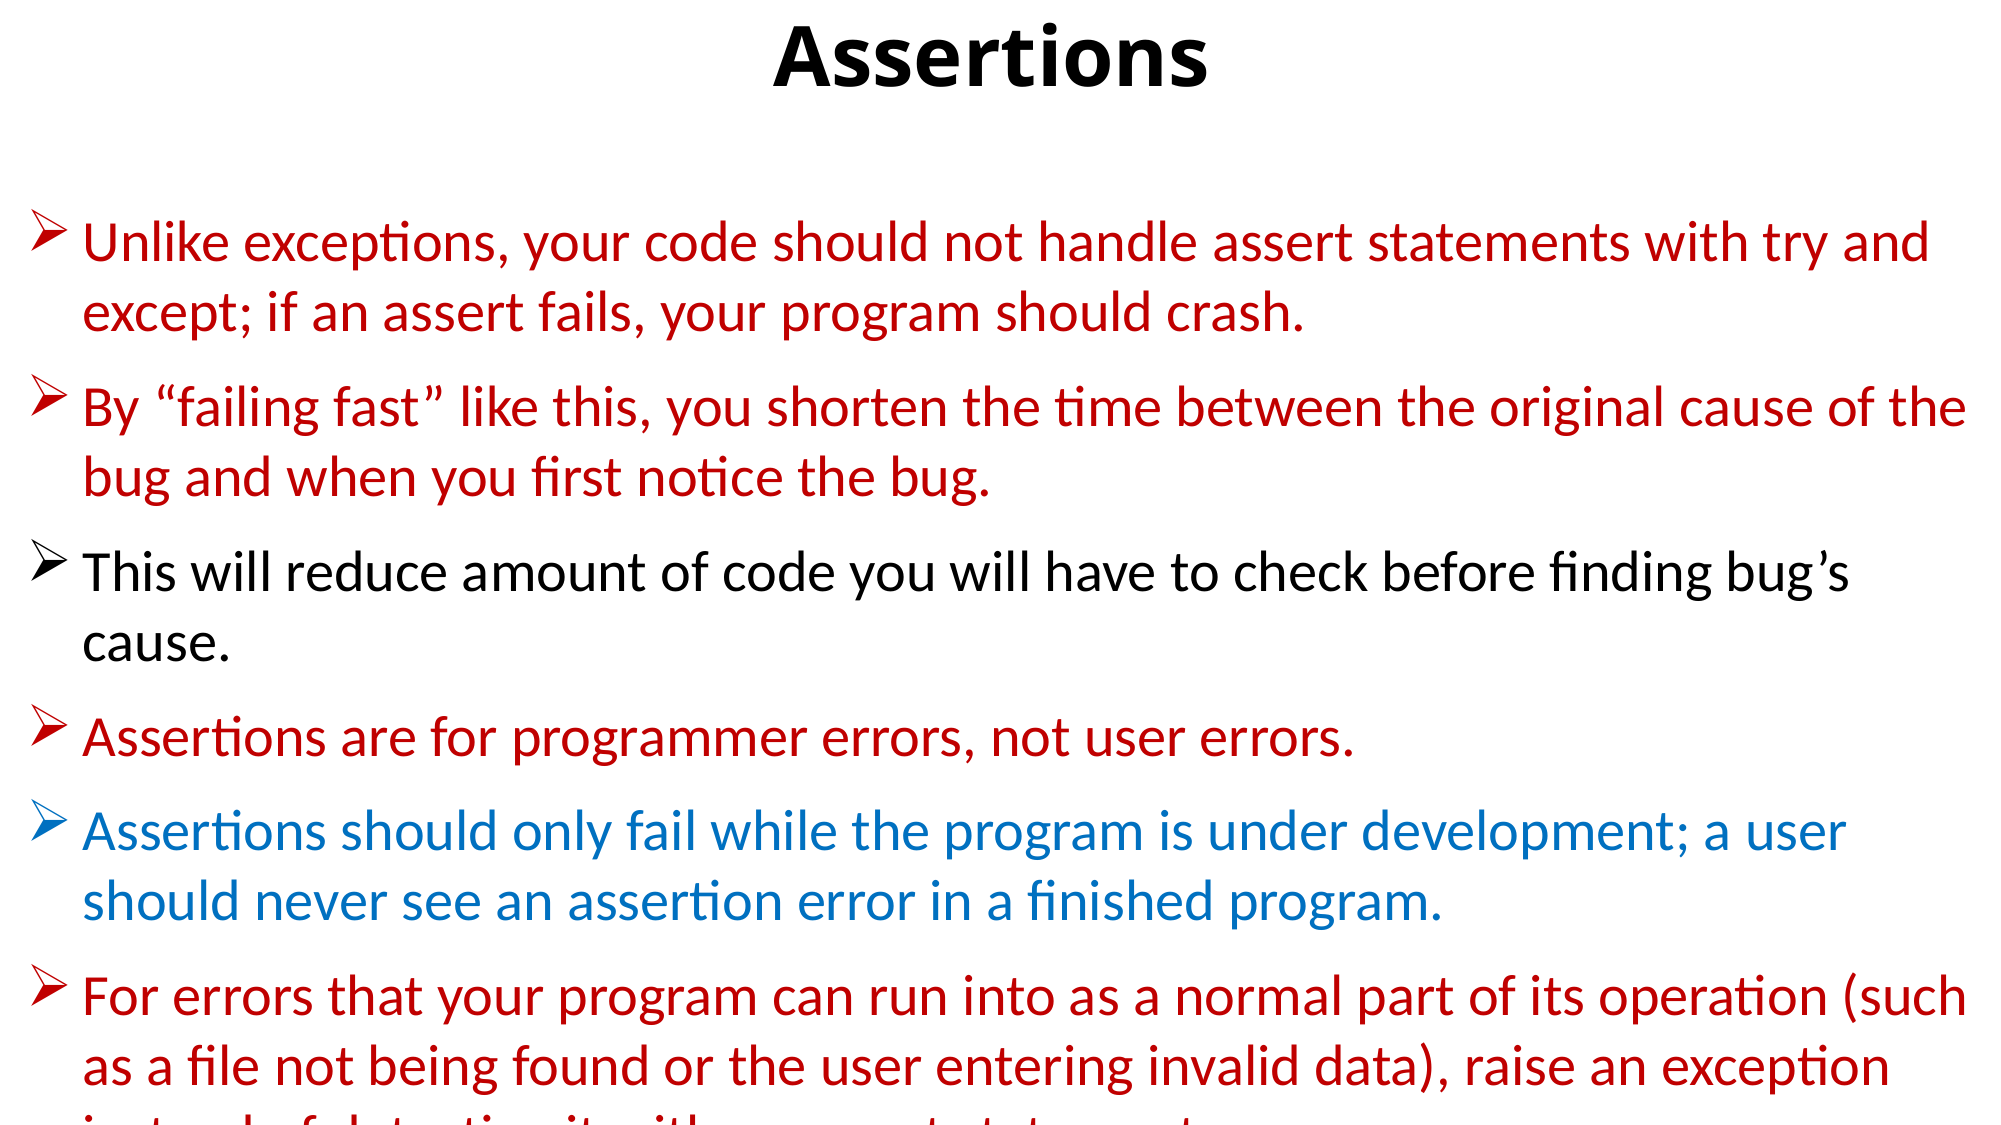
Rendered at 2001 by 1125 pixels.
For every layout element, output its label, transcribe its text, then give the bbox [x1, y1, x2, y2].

title Assertions [0, 0, 2000, 196]
text_box Unlike exceptions, your code should not handle assert statements with try and except; if an assert fails, your program should crash. By “failing fast” like this, you shorten the time between the original cause of the bug and when you first notice the bug. This will reduce amount of code you will have to check before finding bug’s cause. Assertions are for programmer errors, not user errors. Assertions should only fail while the program is under development; a user should never see an assertion error in a finished program. For errors that your program can run into as a normal part of its operation (such as a file not being found or the user entering invalid data), raise an exception instead of detecting it with an assert statement. [11, 195, 2000, 1125]
